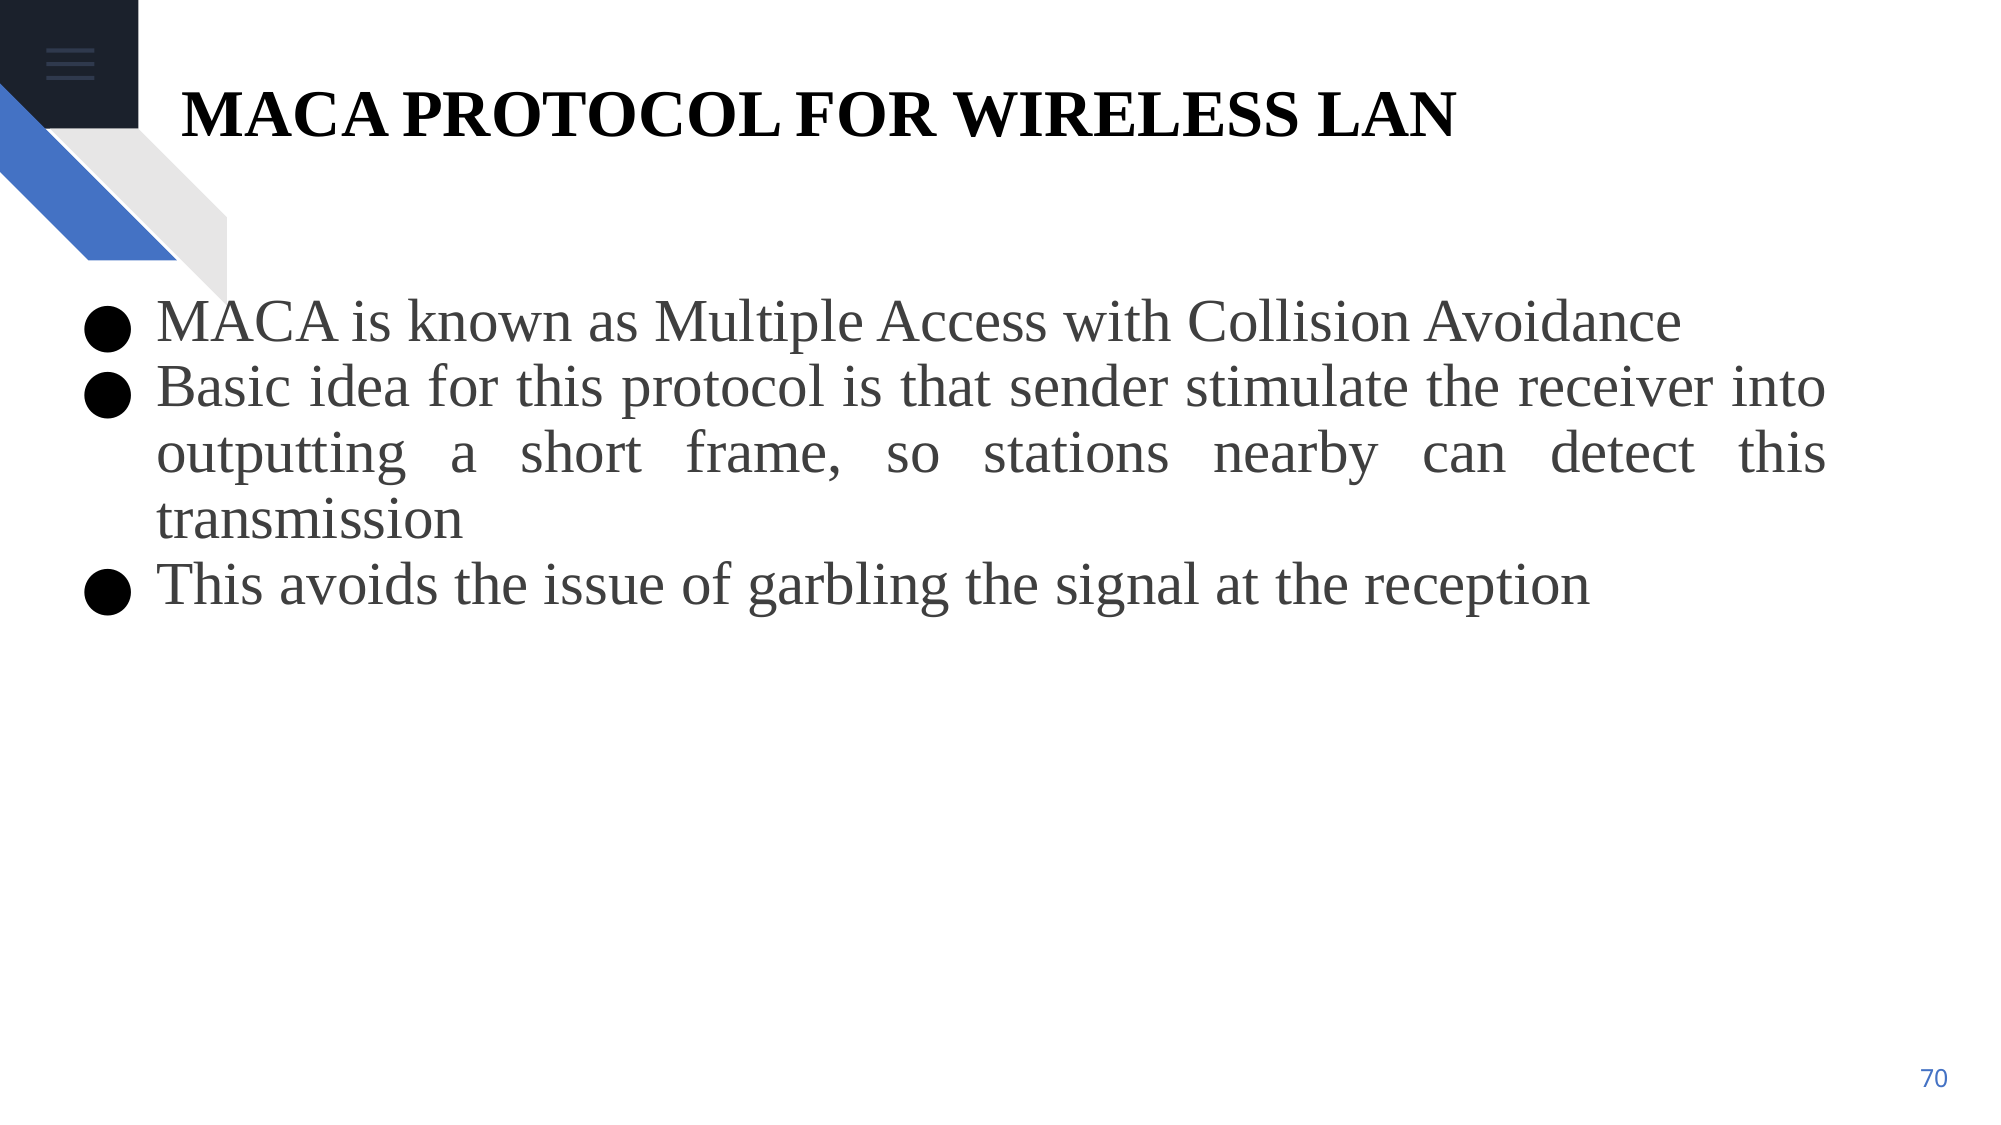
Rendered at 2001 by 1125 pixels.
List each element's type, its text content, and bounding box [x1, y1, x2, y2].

list MACA is known as Multiple Access with Collision Avoidance Basic idea for this protocol is that sender stimulate the receiver into outputting a short frame, so stations nearby can detect this transmission This avoids the issue of garbling the signal at the reception [61, 268, 1849, 955]
slide_number ‹#› [1848, 1036, 1969, 1123]
title MACA PROTOCOL FOR WIRELESS LAN [61, 58, 1599, 210]
